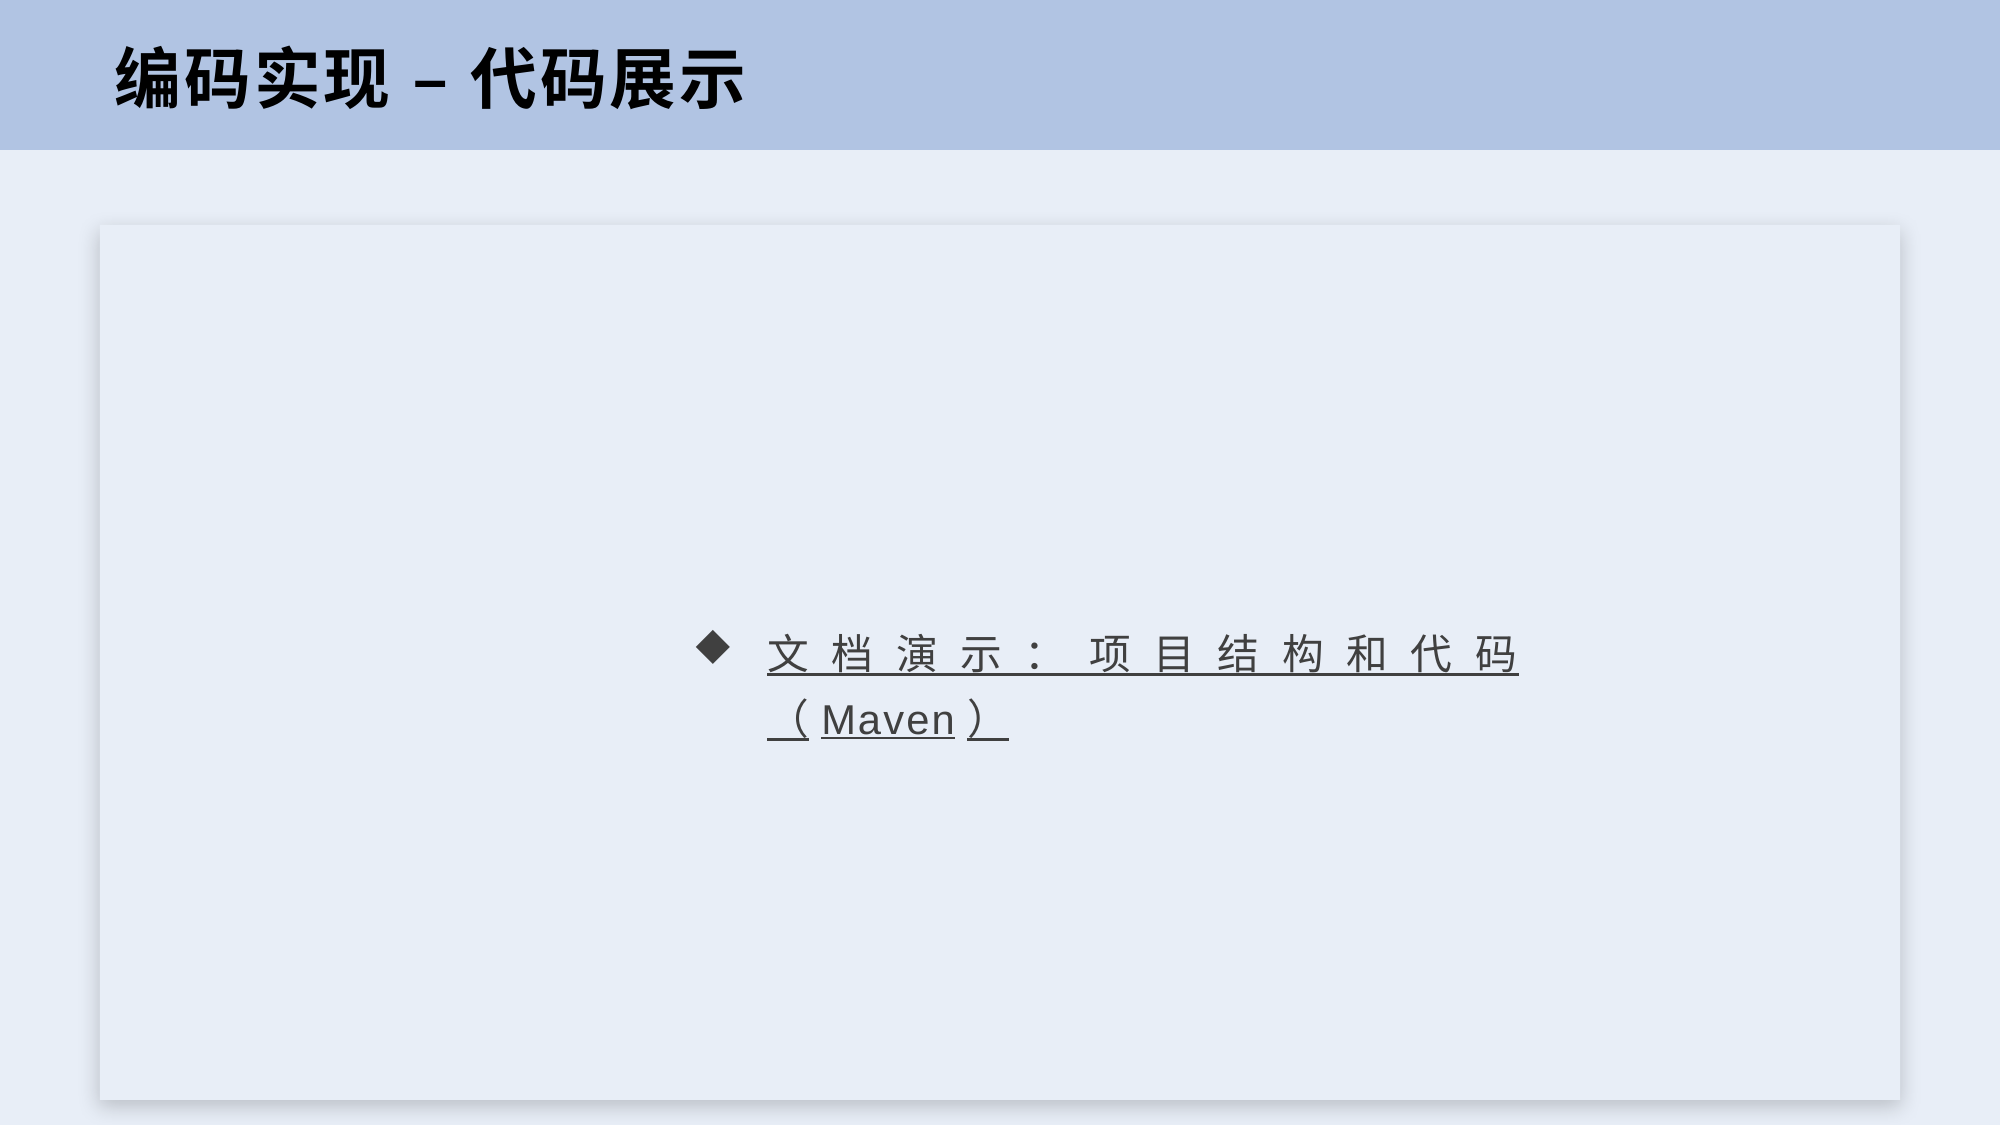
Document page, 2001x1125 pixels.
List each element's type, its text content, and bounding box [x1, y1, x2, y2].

text_box 编码实现 – 代码展示 [99, 25, 1901, 125]
text_box [99, 224, 1901, 1101]
text_box 文档演示：项目结构和代码（Maven） [677, 320, 1534, 1036]
text_box [0, 0, 2000, 151]
